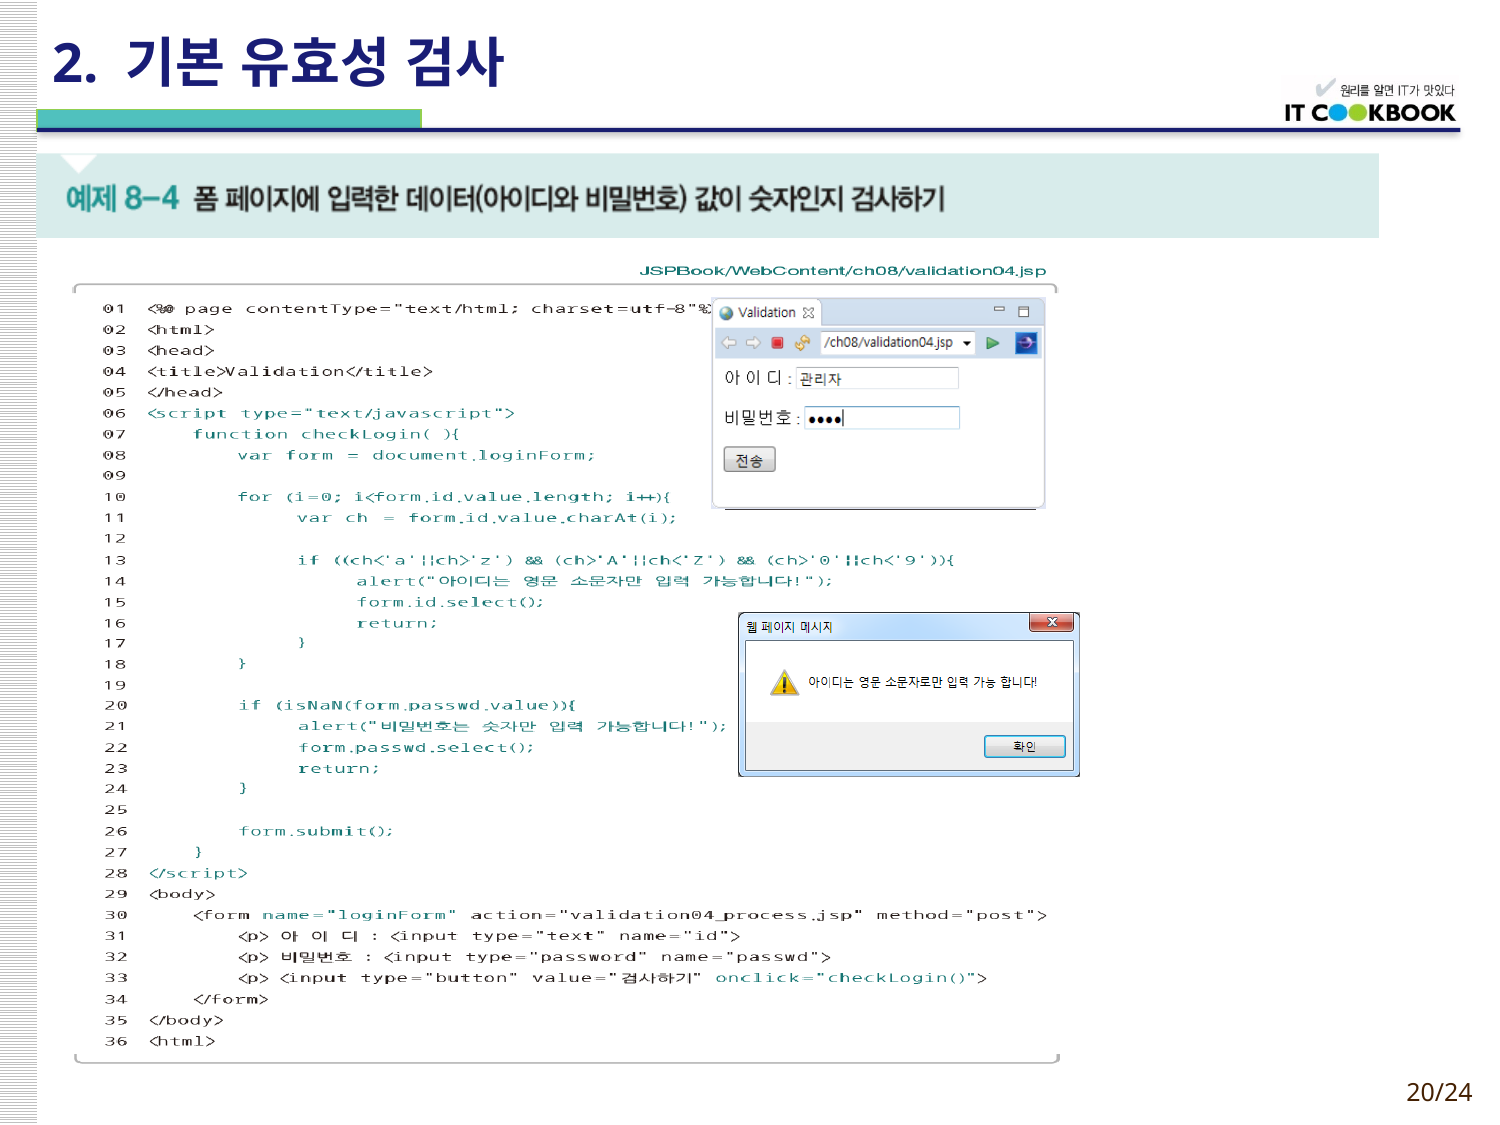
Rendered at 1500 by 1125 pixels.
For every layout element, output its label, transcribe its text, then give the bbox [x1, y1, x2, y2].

picture [1281, 75, 1459, 123]
picture [737, 612, 1081, 777]
picture [36, 152, 1379, 238]
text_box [64, 261, 1066, 1067]
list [711, 297, 1046, 509]
title 2. 기본 유효성 검사 [37, 13, 1278, 109]
